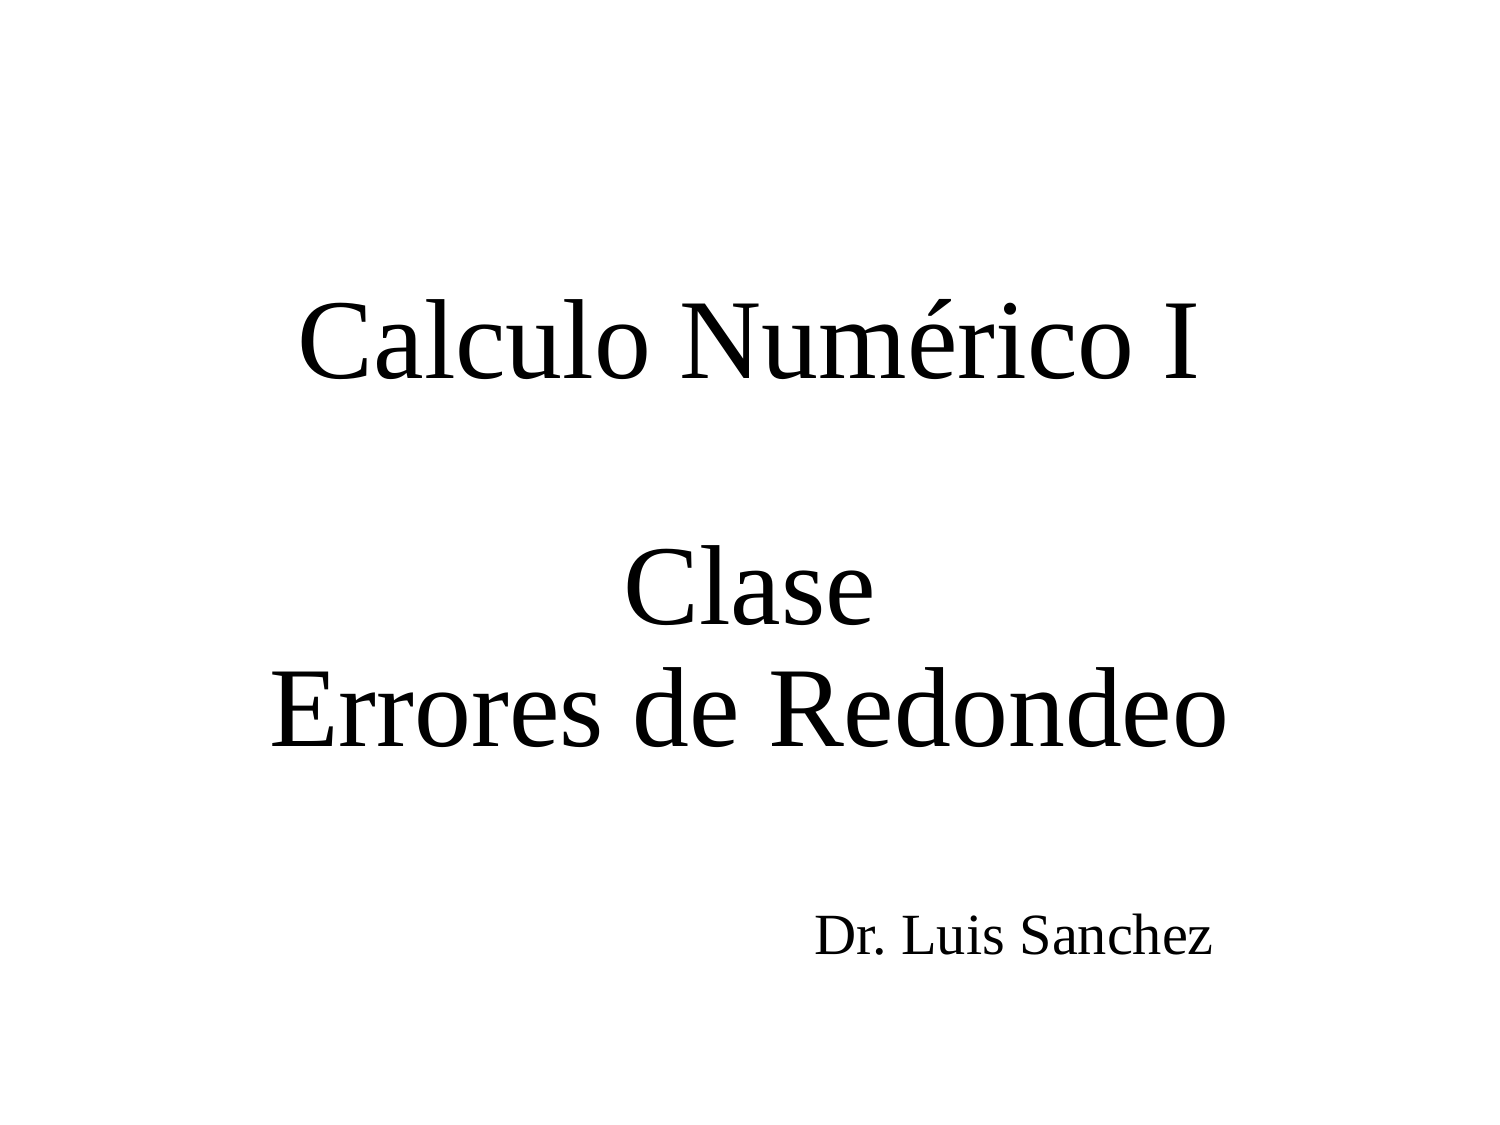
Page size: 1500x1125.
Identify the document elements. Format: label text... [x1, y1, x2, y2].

subtitle Dr. Luis Sanchez [627, 897, 1401, 1014]
title Calculo Numérico I Clase Errores de Redondeo [112, 272, 1388, 779]
